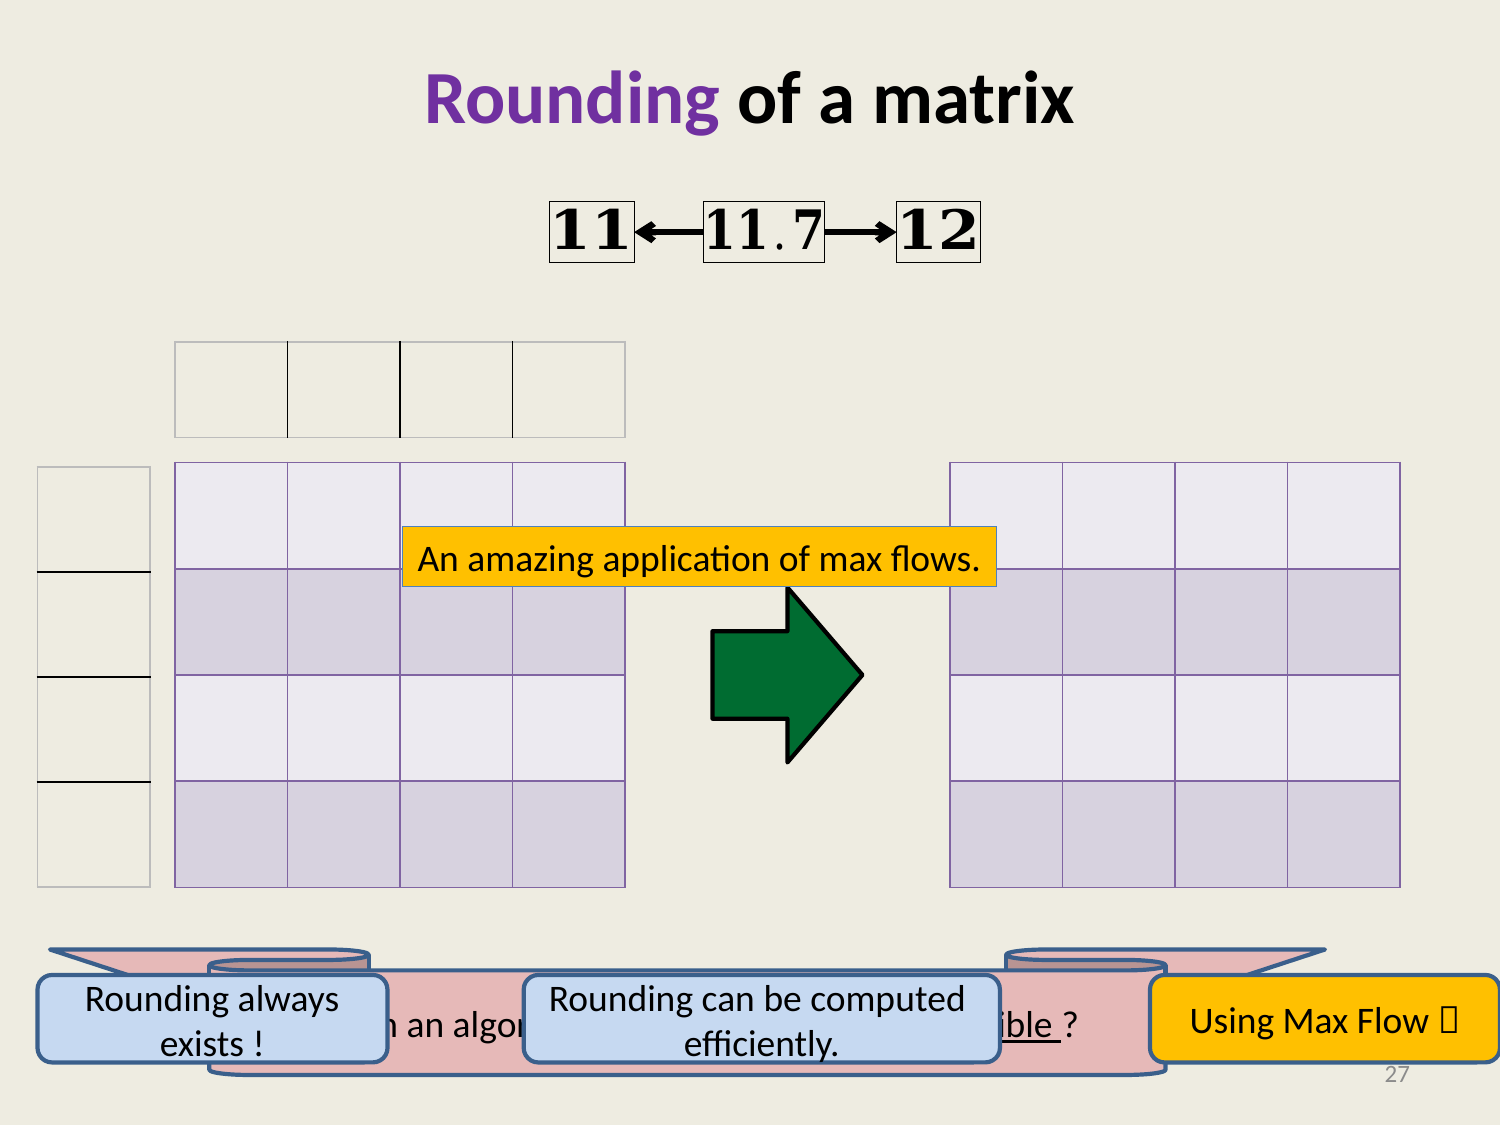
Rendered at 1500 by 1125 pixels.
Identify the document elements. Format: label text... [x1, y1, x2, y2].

text_box Rounding always exists ! [35, 972, 390, 1065]
title Rounding of a matrix [75, 45, 1425, 233]
text_box Using Max Flow  [1147, 972, 1500, 1065]
text_box [710, 587, 865, 765]
text_box Rounding can be computed efficiently. [521, 972, 1003, 1065]
slide_number 27 [1074, 1065, 1425, 1103]
text_box An amazing application of max flows. [402, 526, 997, 587]
